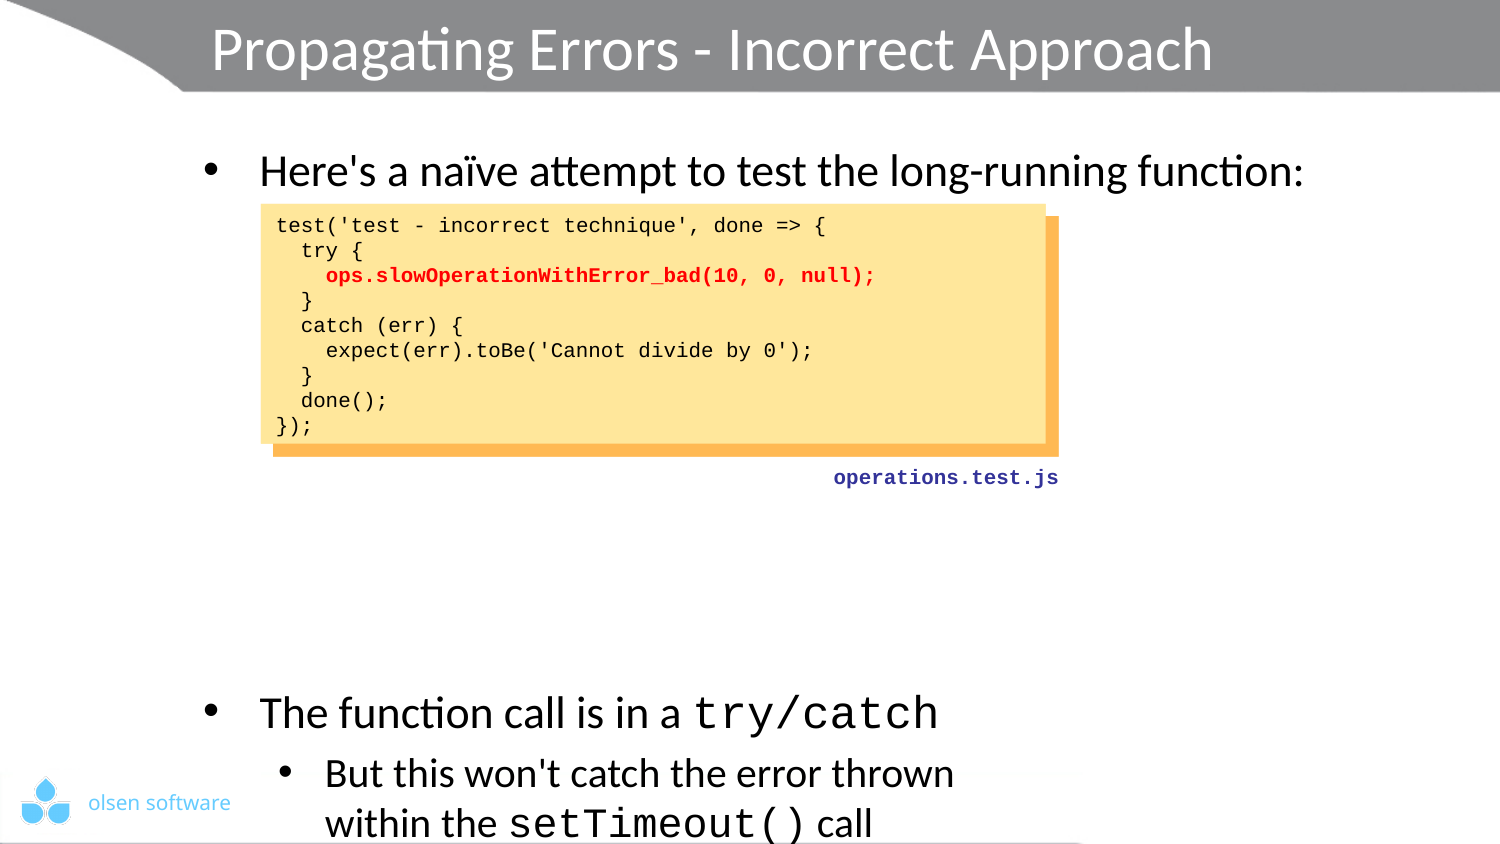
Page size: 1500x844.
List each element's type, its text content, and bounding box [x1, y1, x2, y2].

list Here's a naïve attempt to test the long-running function: The function call is in a try/catch But this won't catch the error thrown within the setTimeout() call [188, 133, 1425, 716]
text_box operations.test.js [818, 455, 1074, 496]
picture [0, 0, 1500, 844]
text_box test('test - incorrect technique', done => { try { ops.slowOperationWithError_bad(10, 0, null); } catch (err) { expect(err).toBe('Cannot divide by 0'); } done(); }); [260, 203, 1046, 444]
title Propagating Errors - Incorrect Approach [187, 0, 1426, 93]
